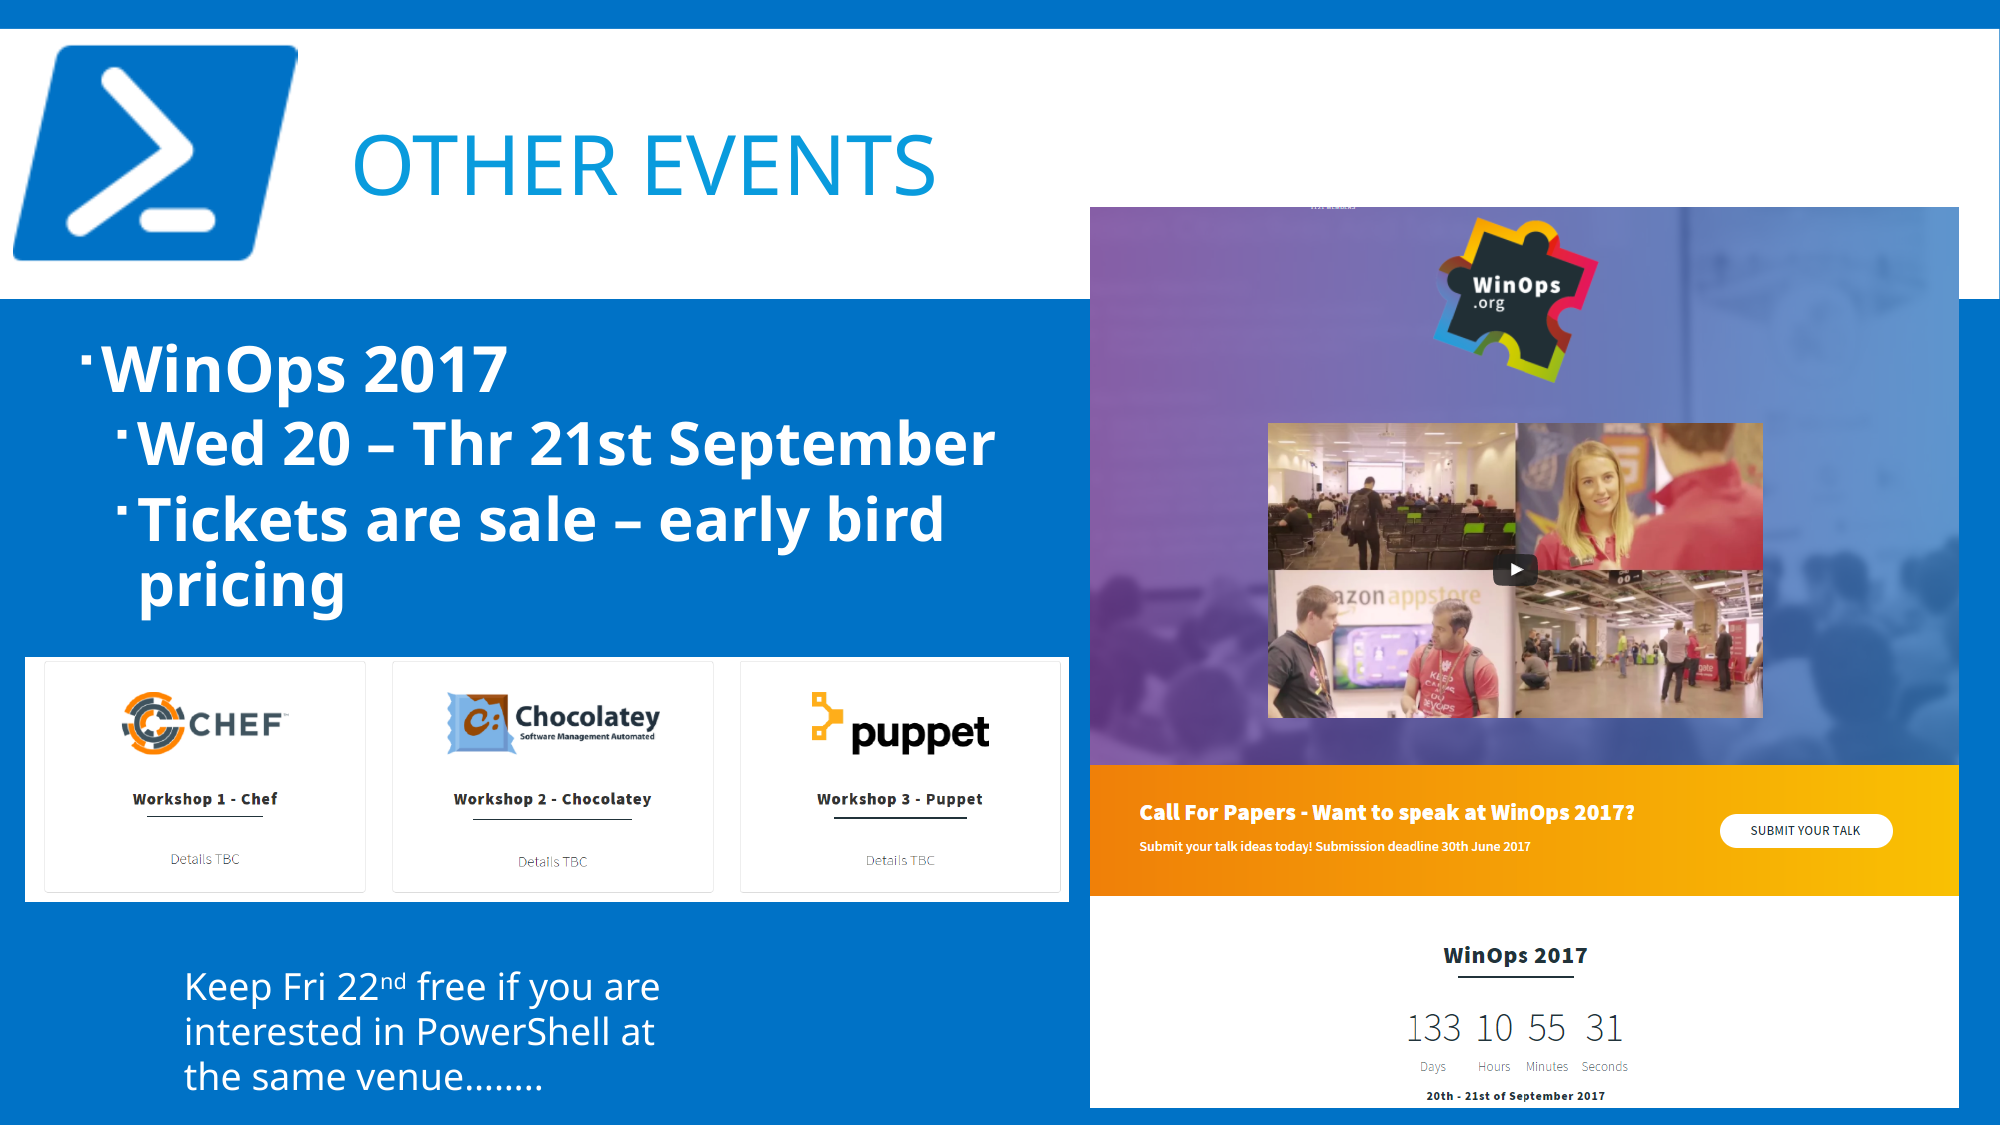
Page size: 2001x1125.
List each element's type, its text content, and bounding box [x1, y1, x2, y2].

picture [13, 9, 298, 295]
title Other events [335, 46, 1803, 295]
picture [25, 656, 1070, 902]
text_box Keep Fri 22nd free if you are interested in PowerShell at the same venue…….. [169, 955, 713, 1106]
list WinOps 2017 Wed 20 – Thr 21st September Tickets are sale – early bird pricing [56, 329, 1030, 631]
picture [1090, 207, 1959, 1108]
